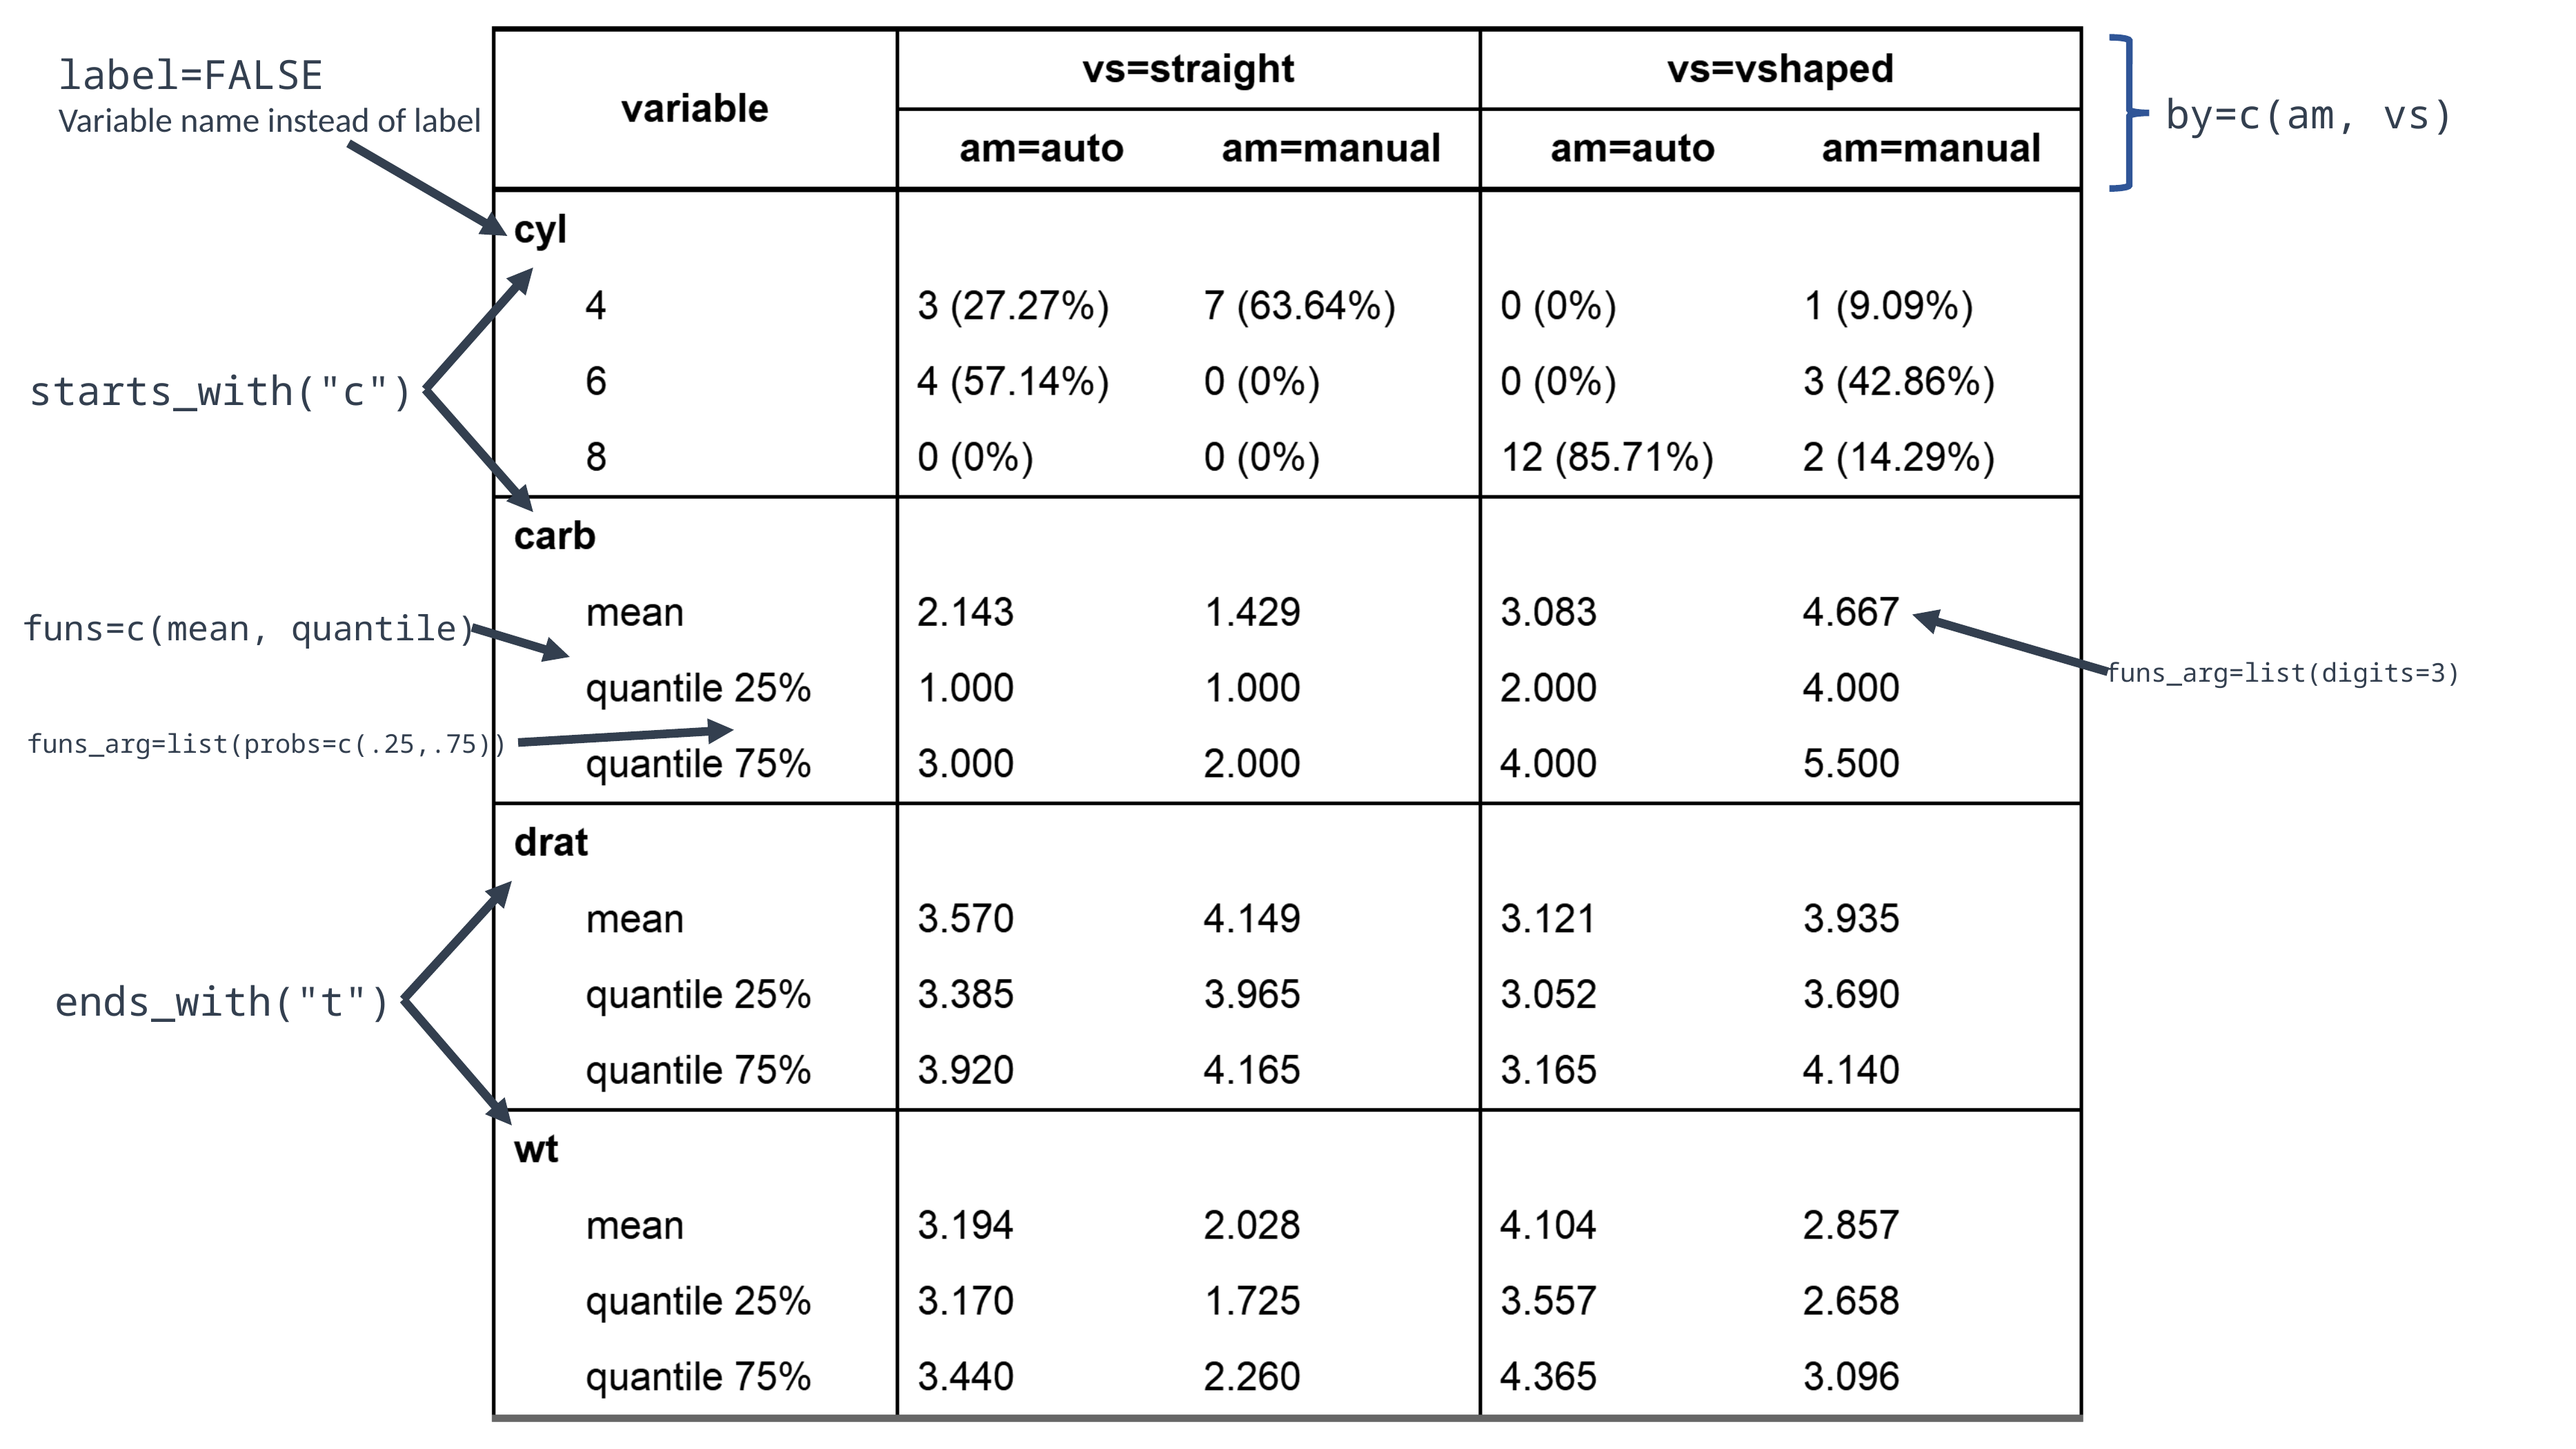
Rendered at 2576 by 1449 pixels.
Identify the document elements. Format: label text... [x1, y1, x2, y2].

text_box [390, 1000, 512, 1126]
picture [465, 0, 2110, 1449]
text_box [348, 143, 508, 236]
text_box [1912, 614, 2108, 672]
text_box funs_arg=list(digits=3) [2110, 651, 2472, 692]
text_box starts_with("c") [18, 360, 410, 419]
text_box label=FALSE Variable name instead of label [48, 44, 465, 144]
text_box funs_arg=list(probs=c(.25,.75)) [17, 722, 465, 763]
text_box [410, 267, 533, 389]
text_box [410, 389, 533, 513]
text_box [2109, 37, 2455, 189]
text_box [390, 880, 512, 1000]
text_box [507, 729, 734, 743]
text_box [472, 627, 570, 658]
text_box ends_with("t") [45, 970, 390, 1029]
text_box funs=c(mean, quantile) [12, 601, 465, 653]
